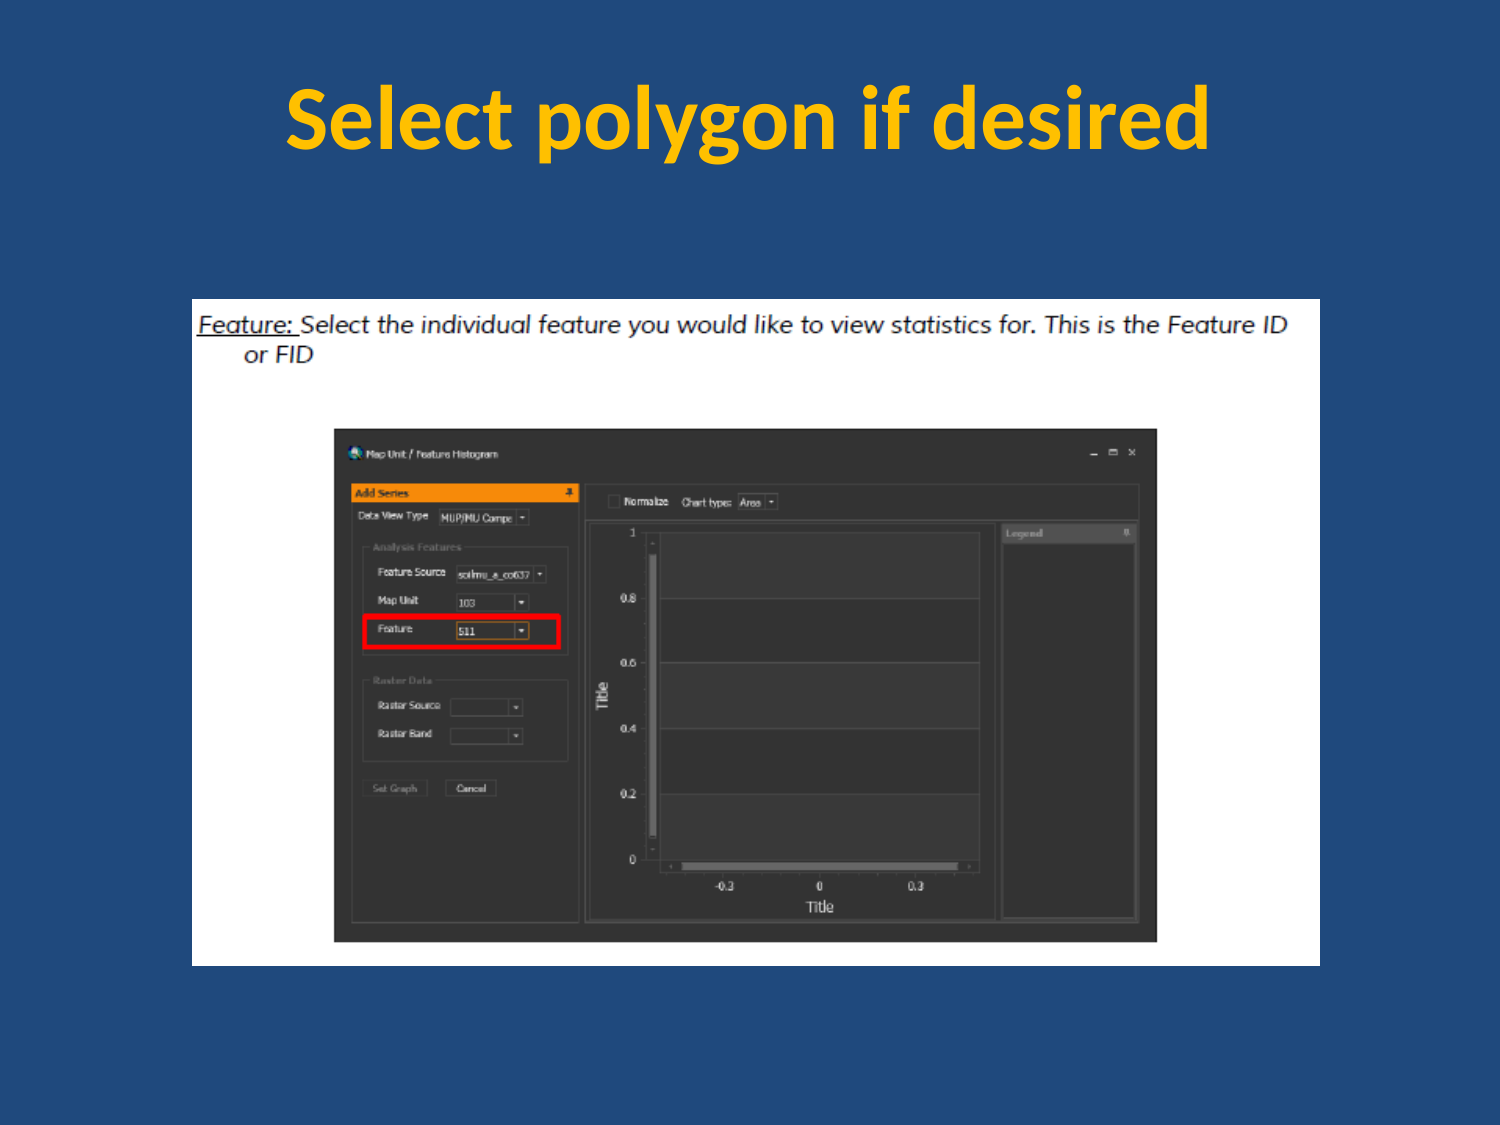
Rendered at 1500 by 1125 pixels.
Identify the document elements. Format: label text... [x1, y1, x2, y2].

picture [192, 299, 1320, 966]
title Select polygon if desired [75, 37, 1425, 188]
